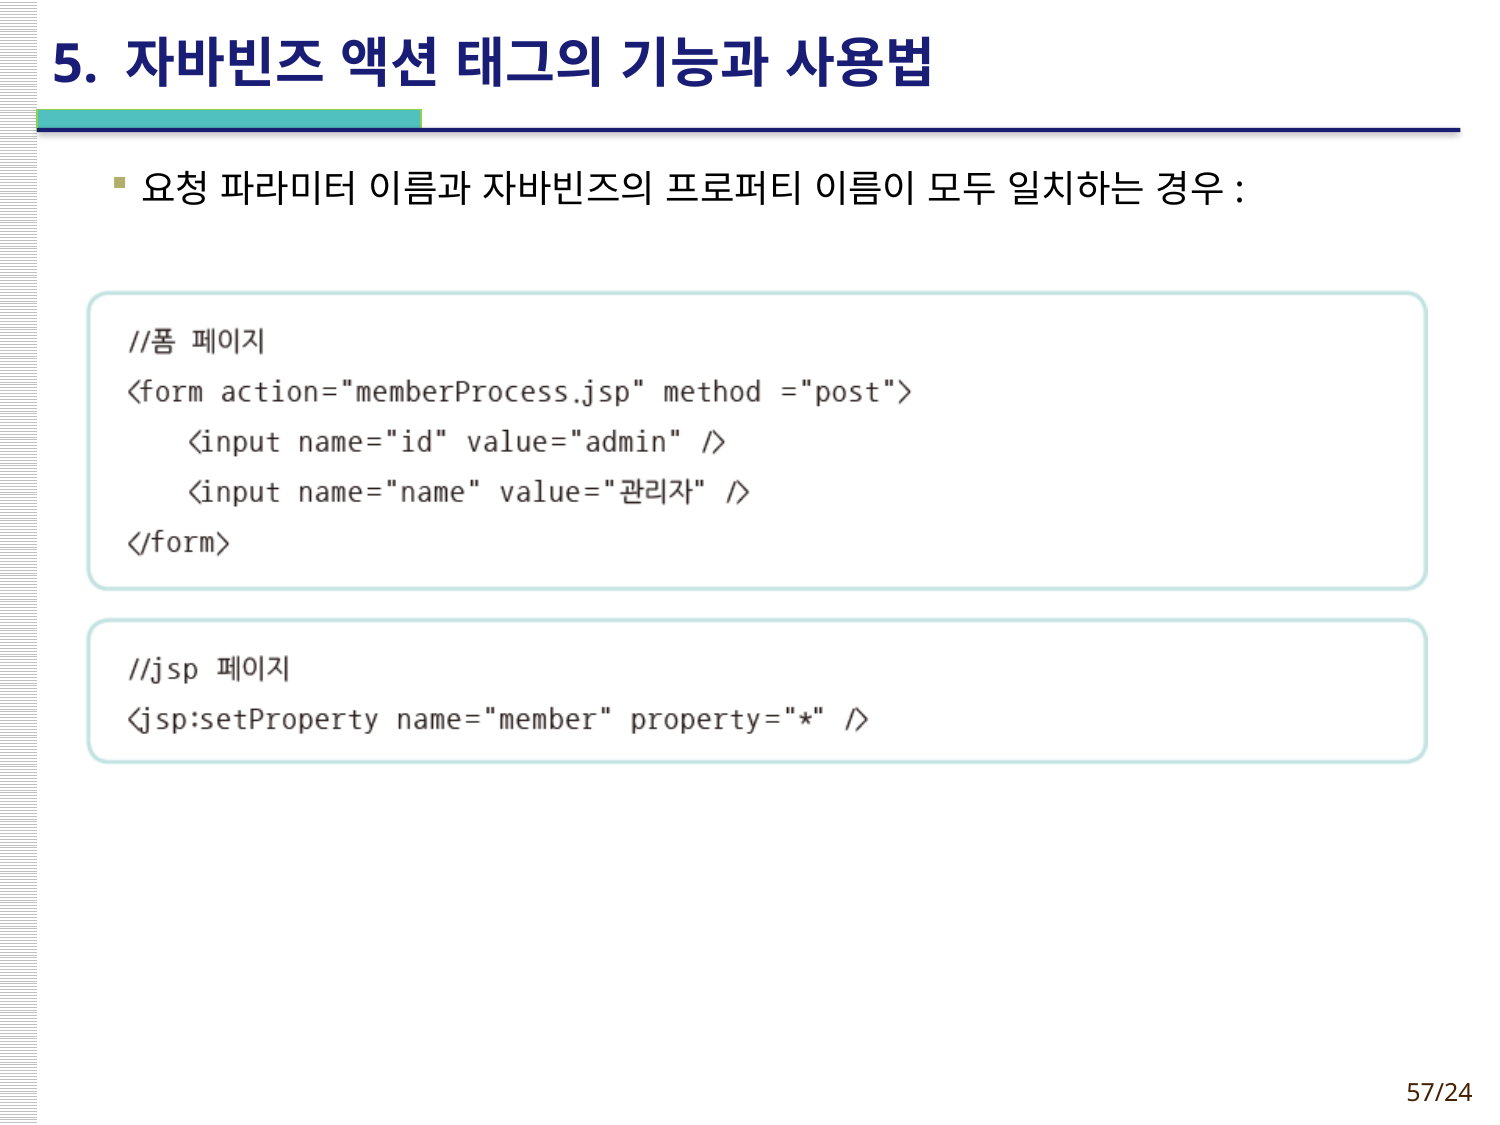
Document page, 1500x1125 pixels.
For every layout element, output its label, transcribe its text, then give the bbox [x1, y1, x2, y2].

picture [76, 278, 1428, 770]
list 요청 파라미터 이름과 자바빈즈의 프로퍼티 이름이 모두 일치하는 경우: [37, 152, 1463, 1091]
title 5. 자바빈즈 액션 태그의 기능과 사용법 [37, 13, 1278, 109]
